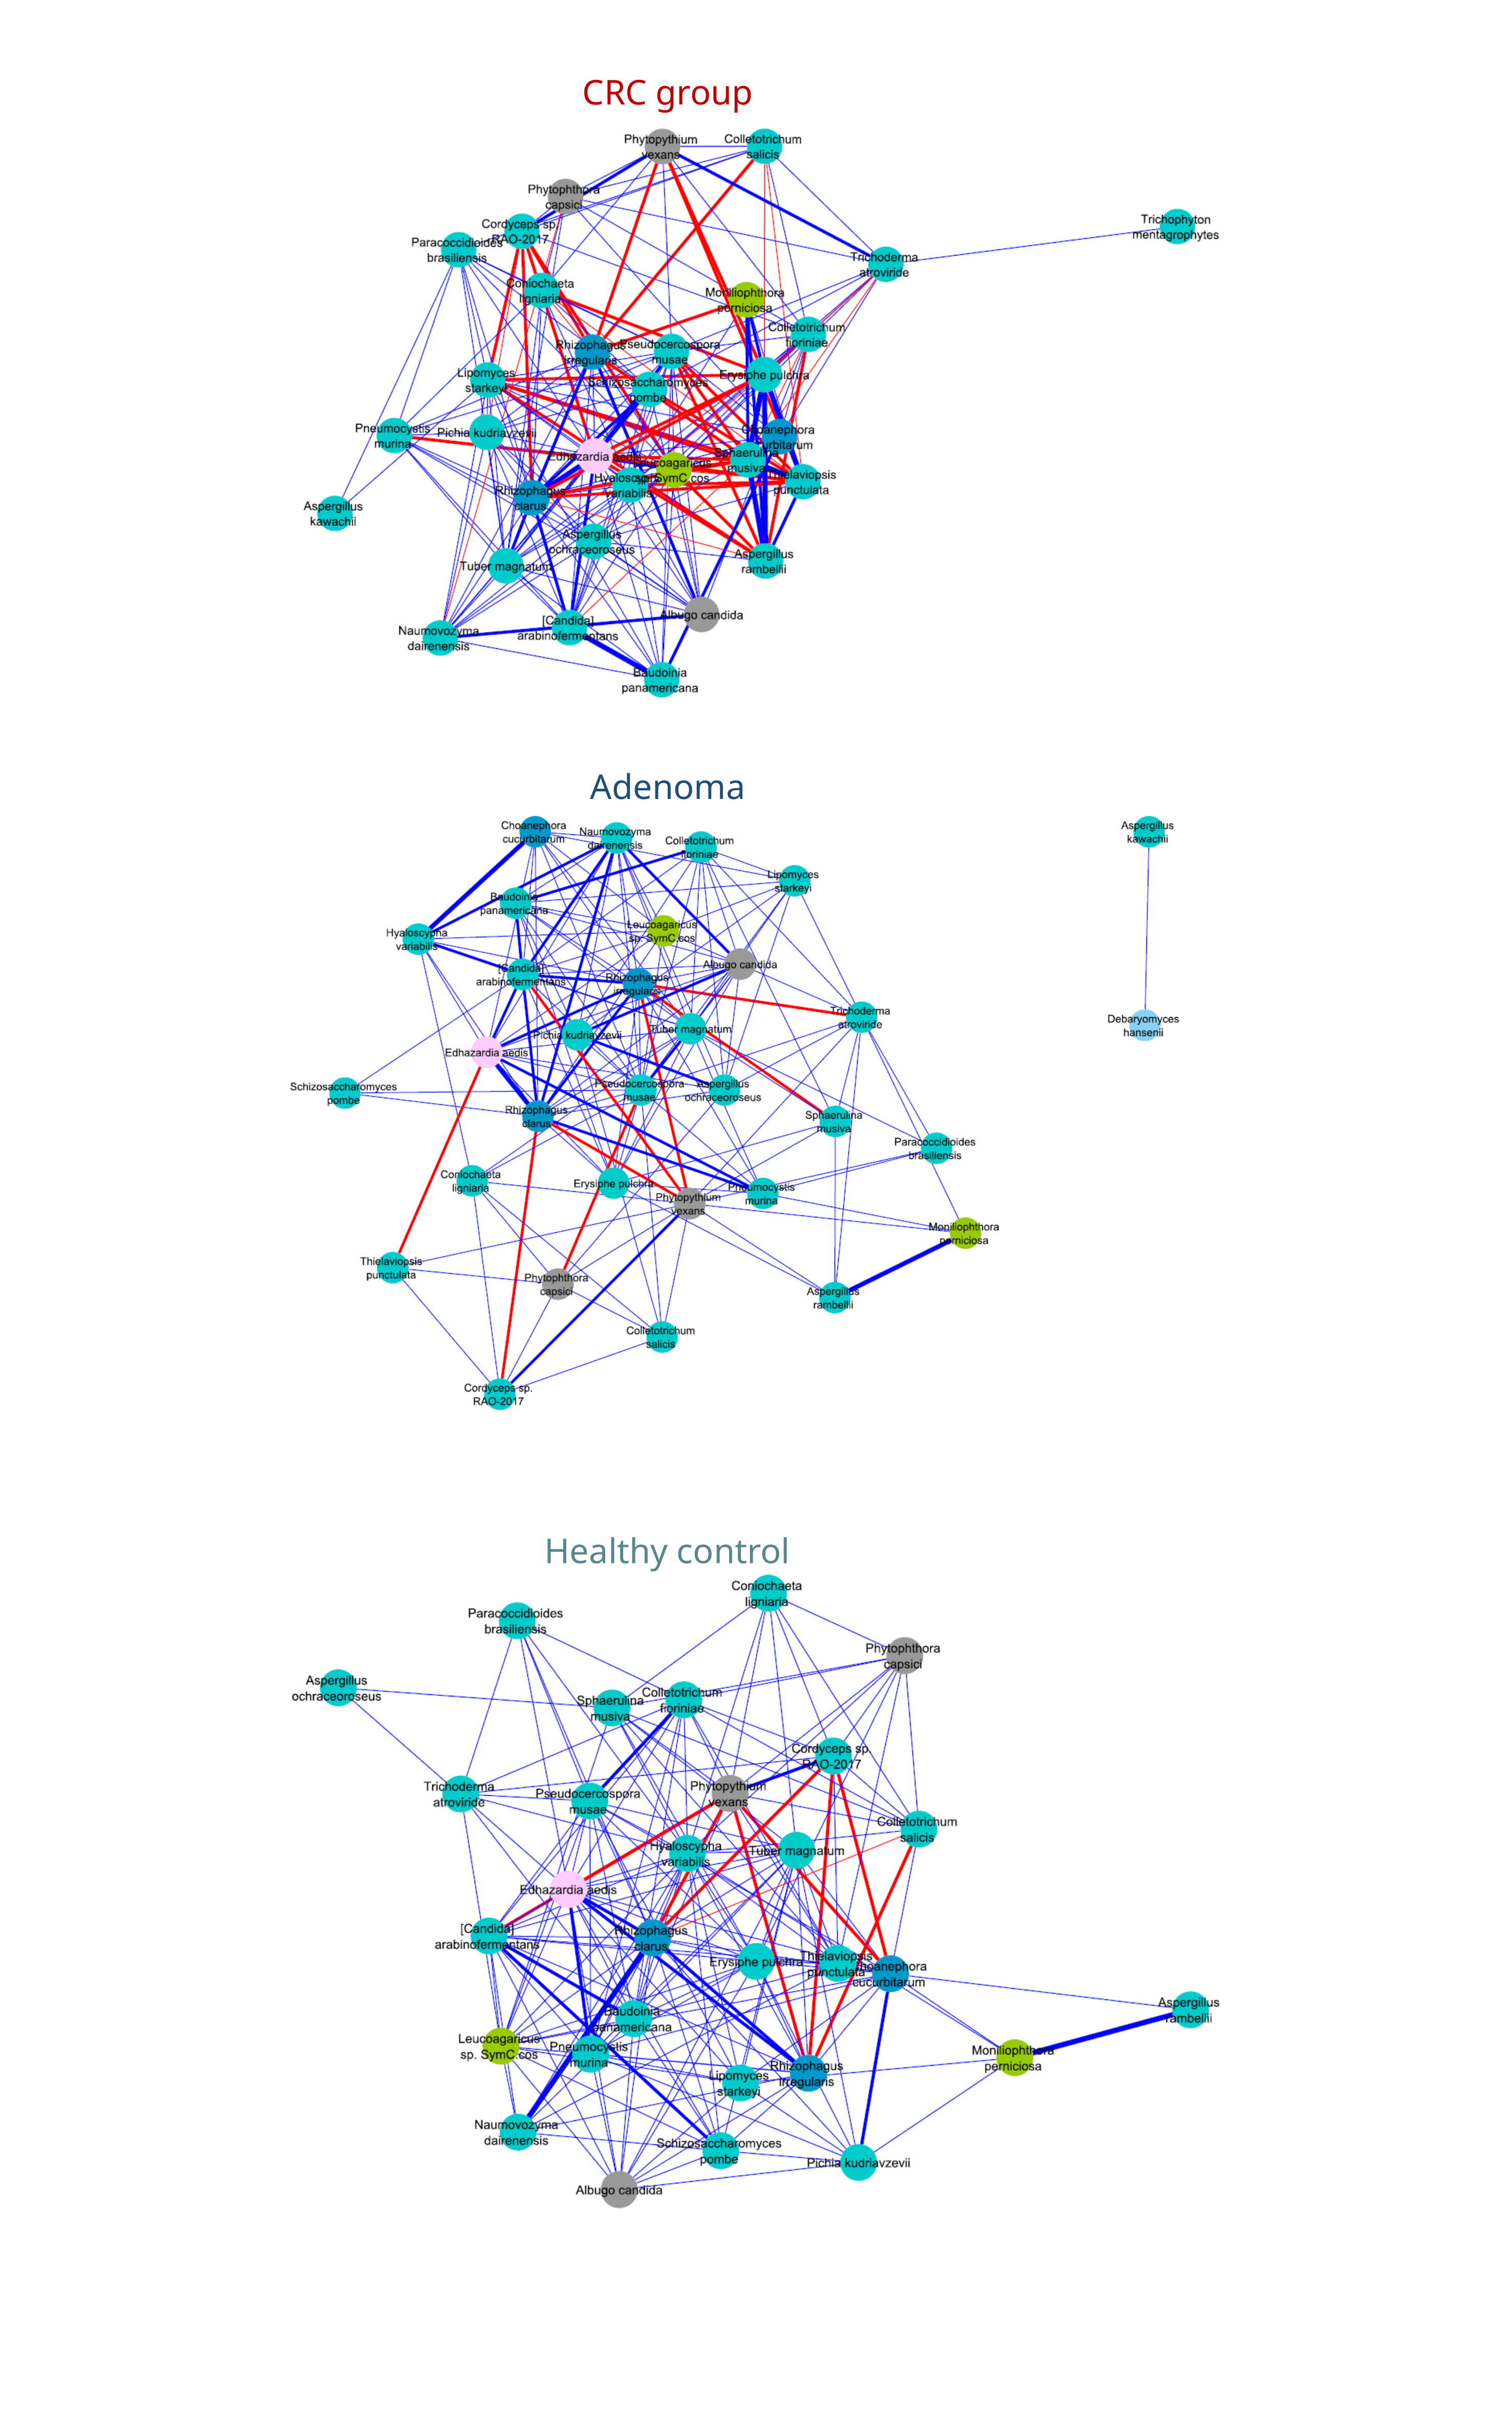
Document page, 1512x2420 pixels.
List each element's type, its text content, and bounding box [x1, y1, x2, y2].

picture [286, 1562, 1226, 2221]
text_box CRC group [575, 67, 761, 106]
text_box Adenoma [583, 761, 753, 790]
text_box Healthy control [537, 1525, 798, 1562]
picture [245, 106, 1226, 717]
picture [271, 790, 1186, 1415]
